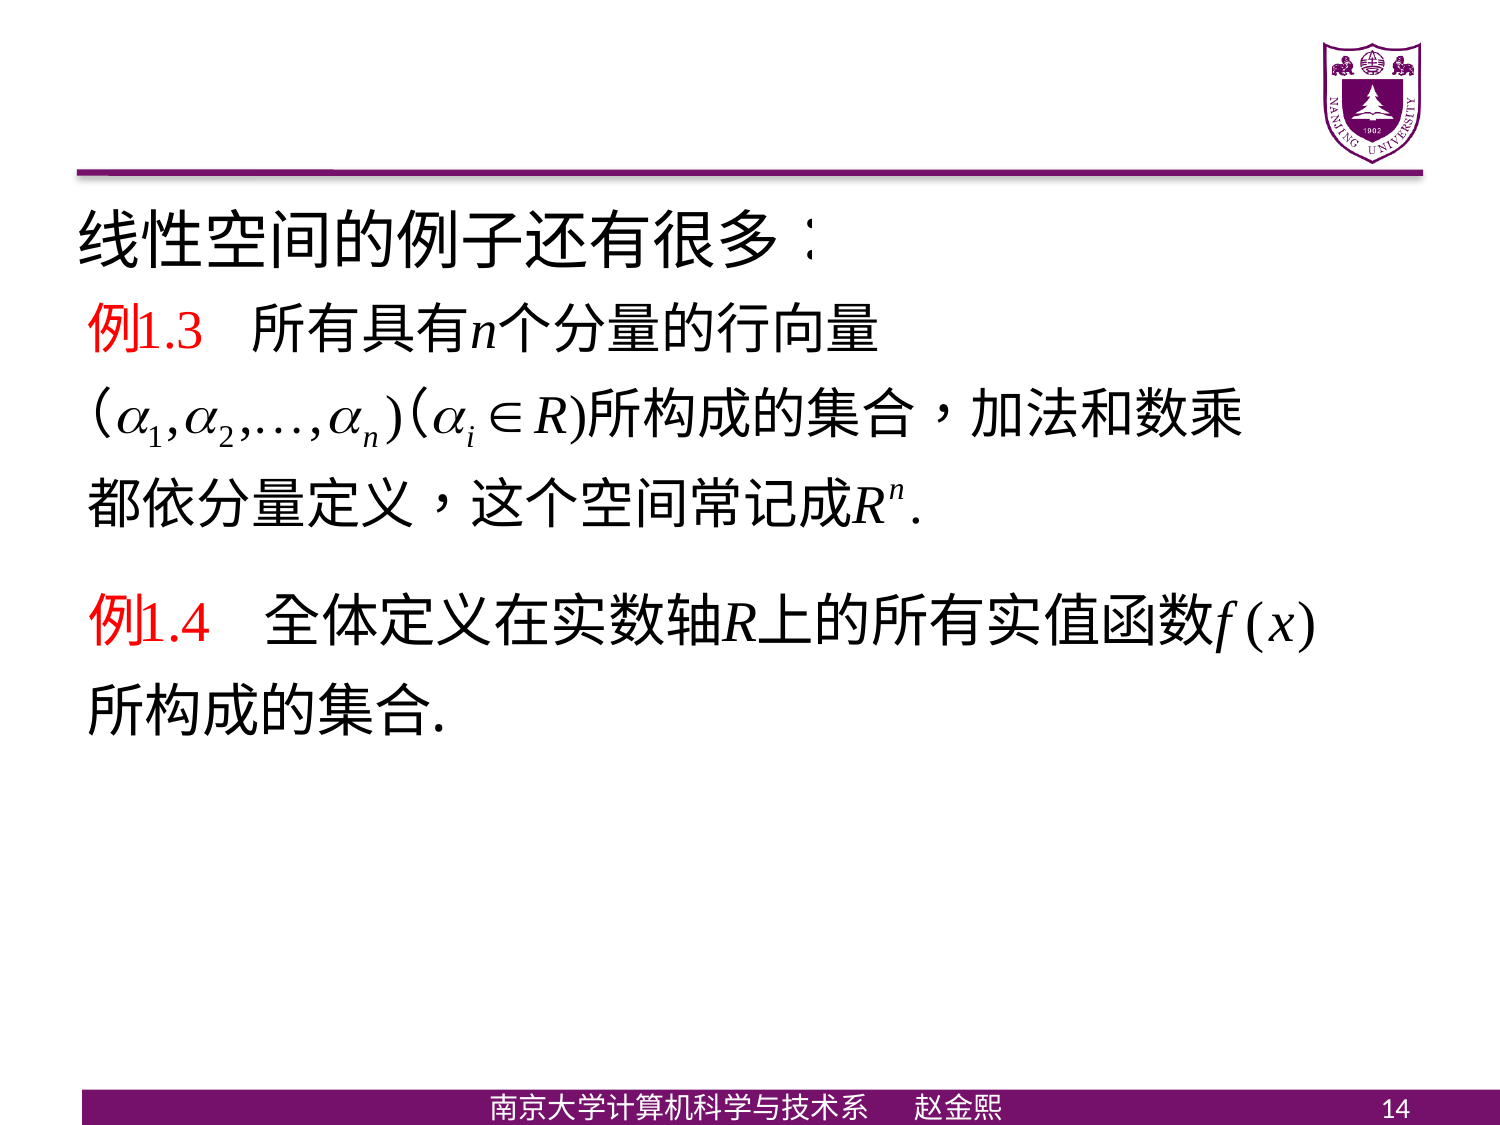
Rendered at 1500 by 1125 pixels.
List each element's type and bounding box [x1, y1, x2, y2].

text_box [81, 585, 1325, 746]
text_box [81, 292, 1251, 540]
text_box [70, 198, 812, 282]
picture [1323, 42, 1421, 164]
